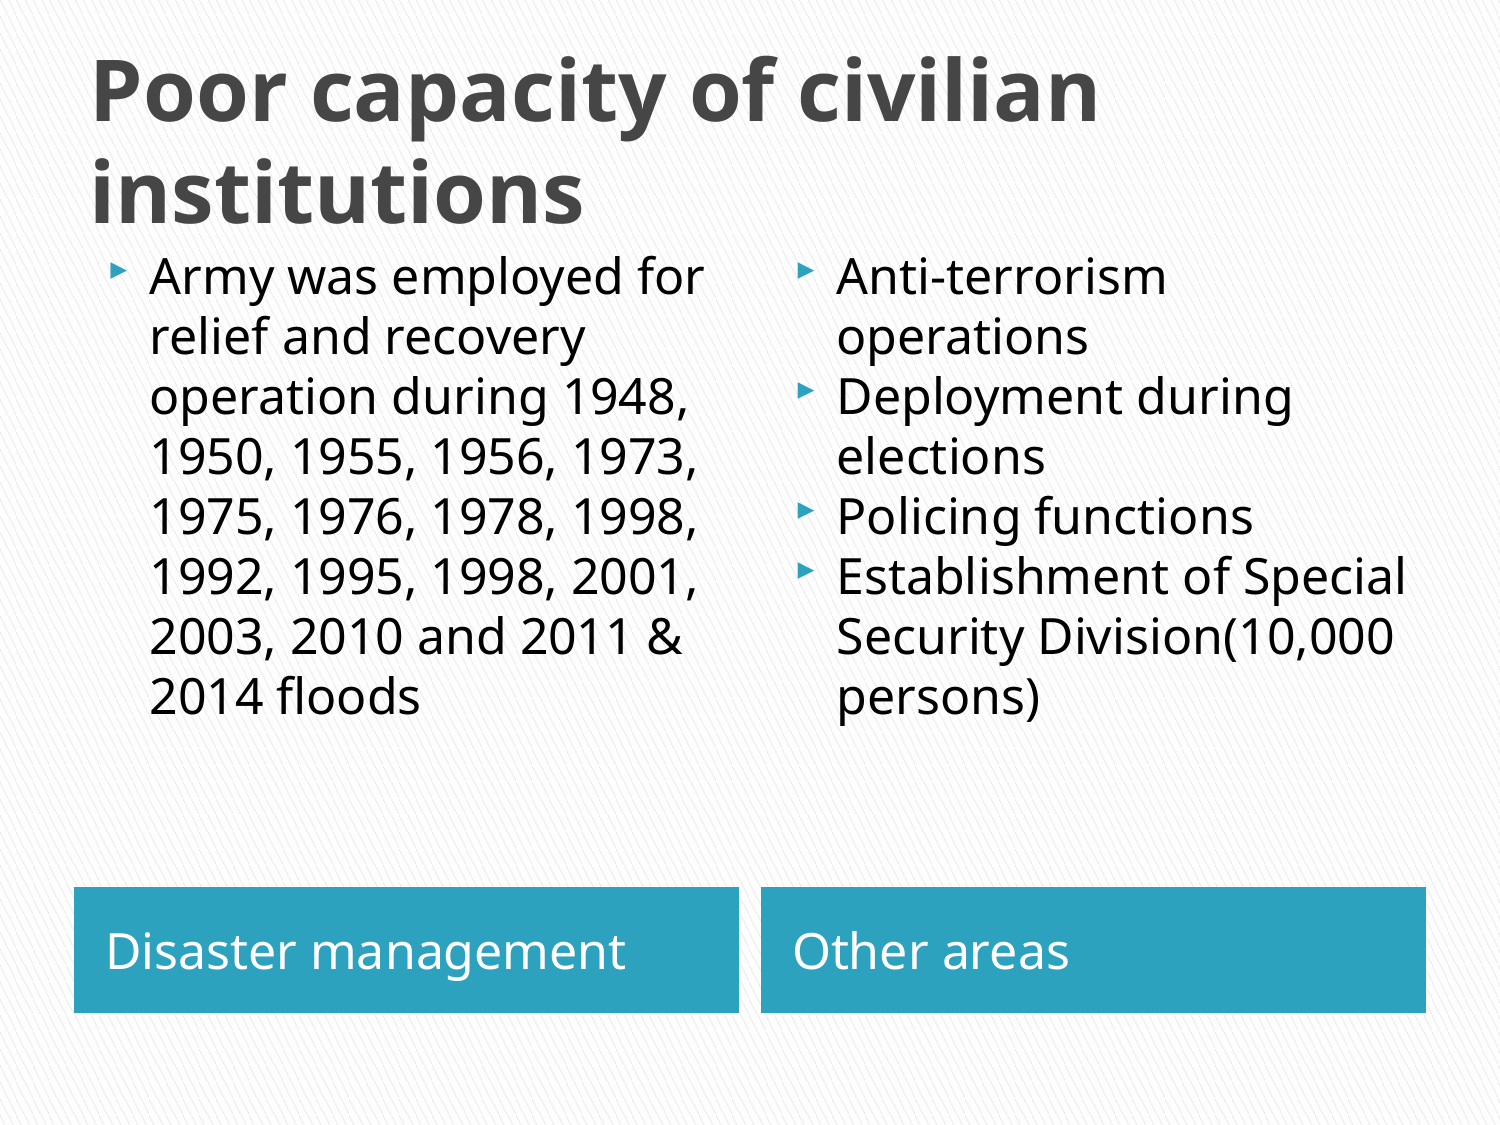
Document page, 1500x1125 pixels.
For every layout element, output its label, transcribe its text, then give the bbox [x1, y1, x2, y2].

list Anti-terrorism operations Deployment during elections Policing functions Establishment of Special Security Division(10,000 persons) [761, 236, 1425, 884]
title Poor capacity of civilian institutions [75, 44, 1425, 233]
list Army was employed for relief and recovery operation during 1948, 1950, 1955, 1956, 1973, 1975, 1976, 1978, 1998, 1992, 1995, 1998, 2001, 2003, 2010 and 2011 & 2014 floods [75, 236, 738, 884]
list Disaster management [74, 887, 739, 1013]
list Other areas [761, 887, 1426, 1013]
